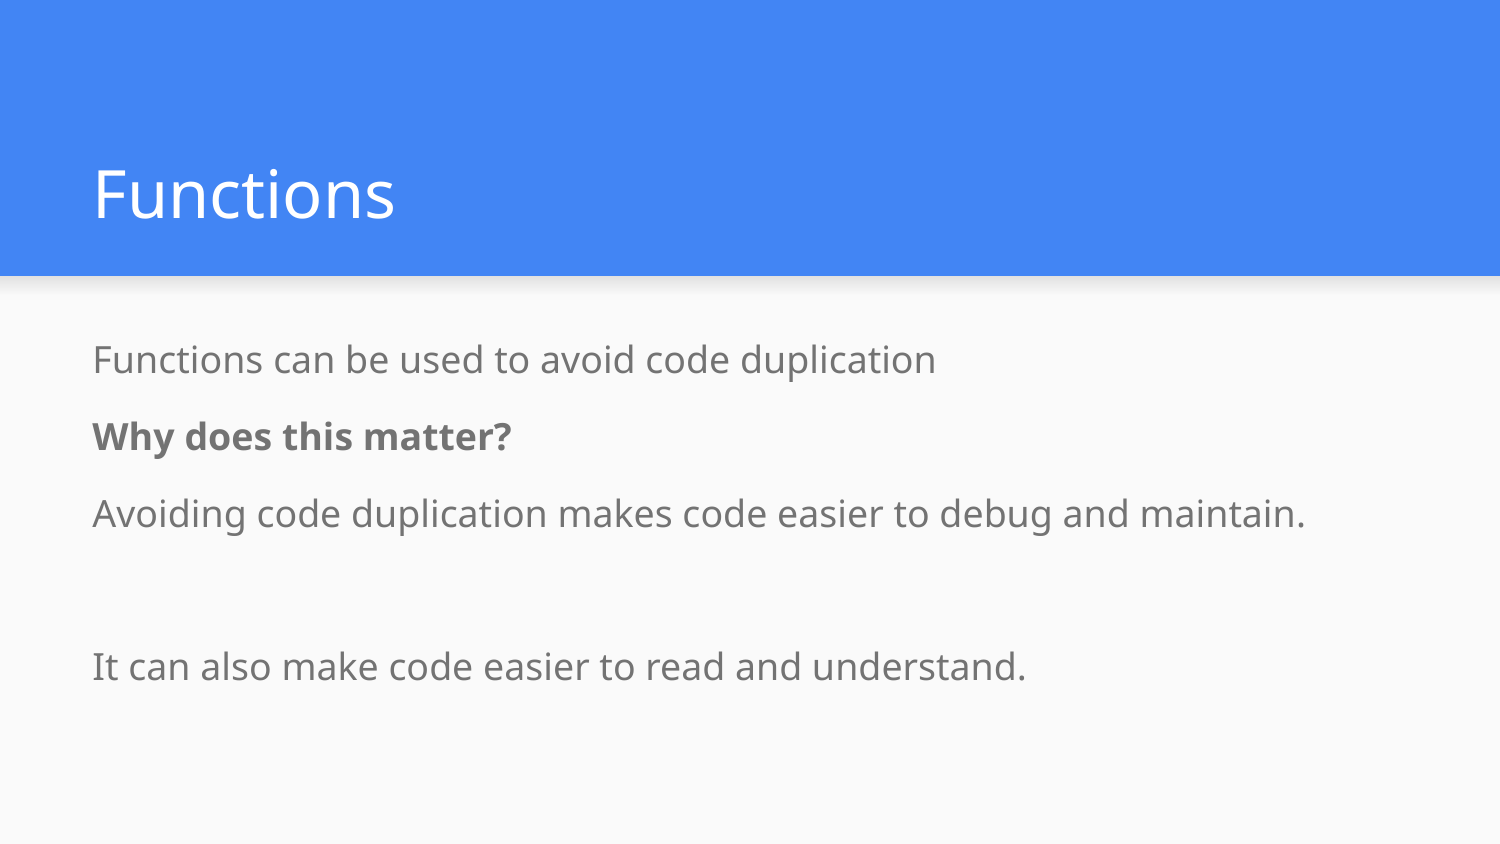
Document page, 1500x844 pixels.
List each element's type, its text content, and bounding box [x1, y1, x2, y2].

list Functions can be used to avoid code duplication Why does this matter? Avoiding code duplication makes code easier to debug and maintain. It can also make code easier to read and understand. [77, 314, 1427, 829]
title Functions [77, 121, 1427, 248]
